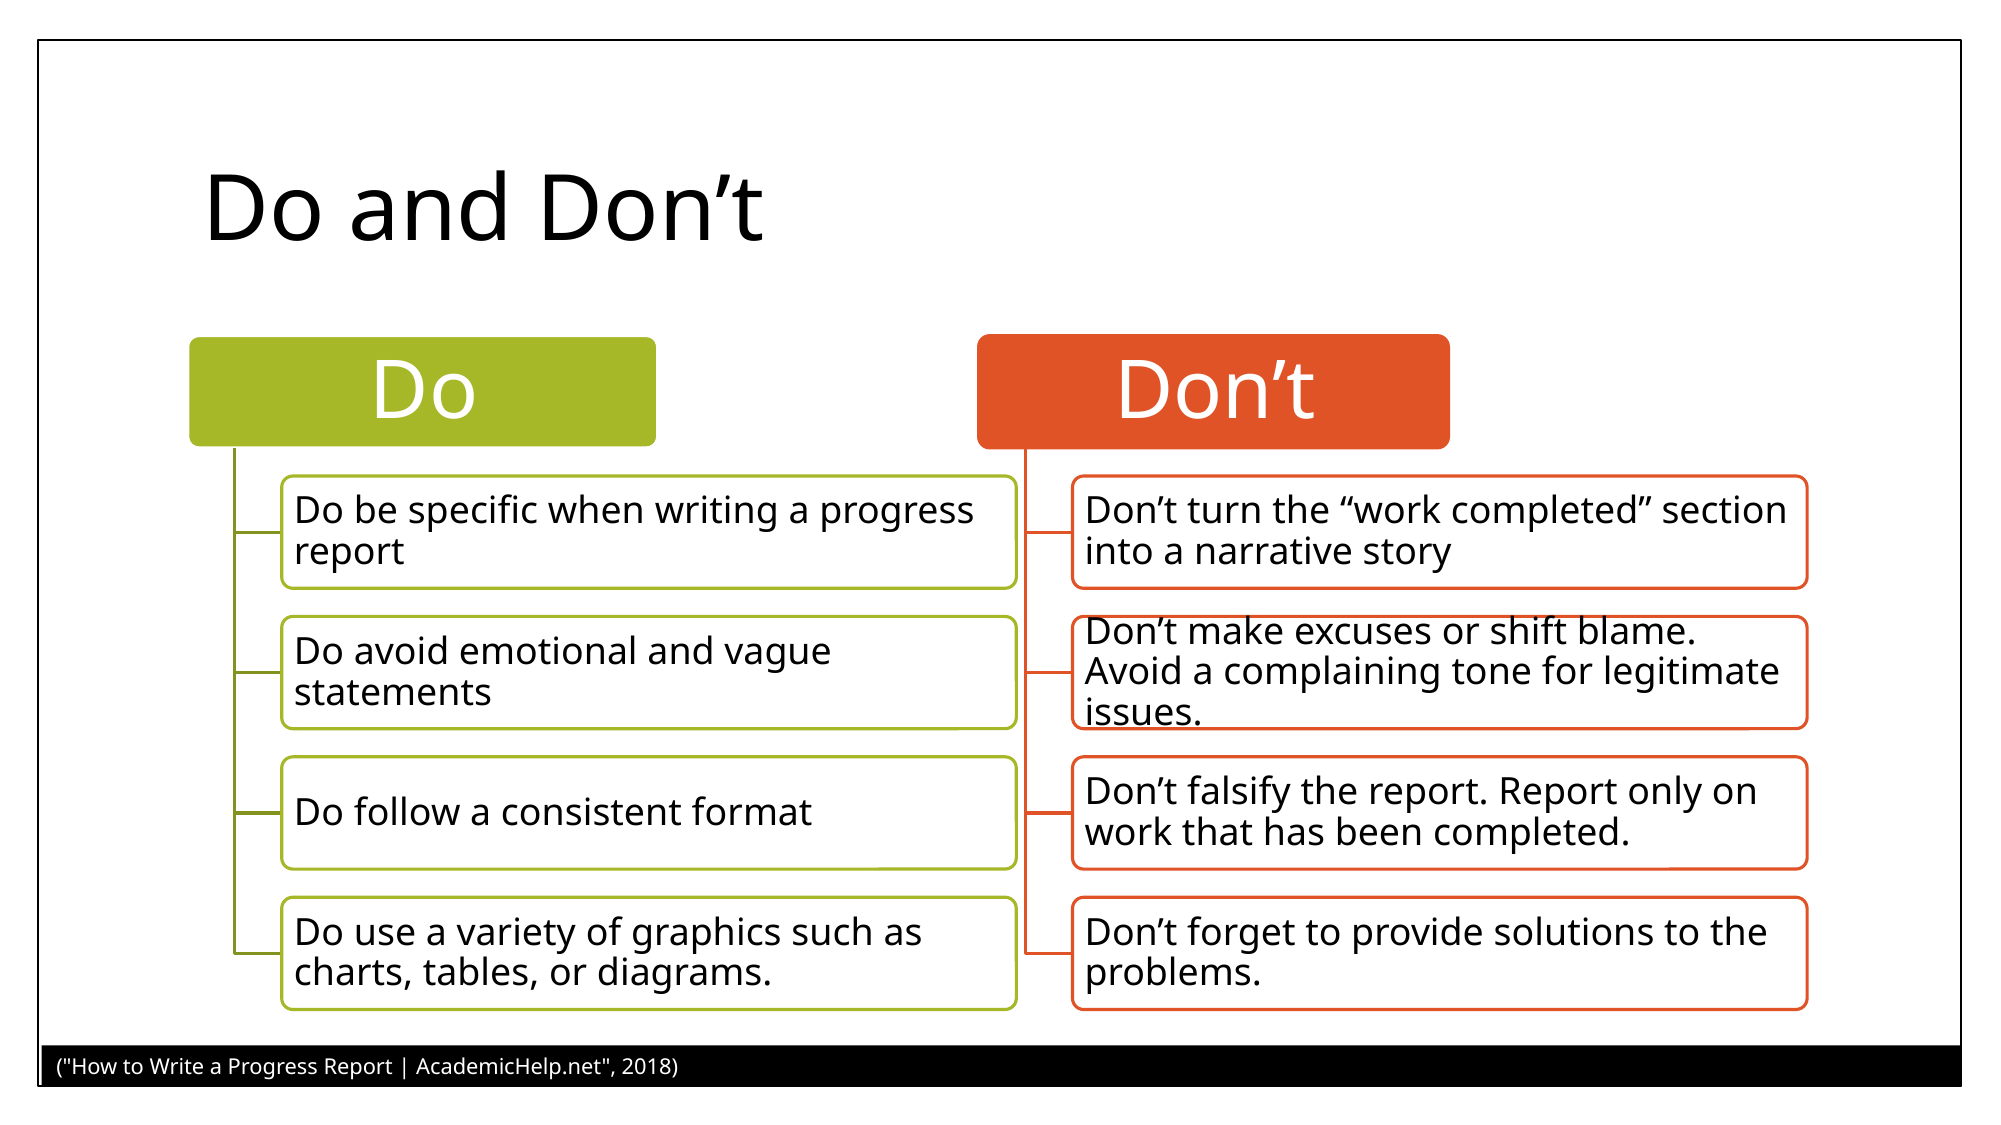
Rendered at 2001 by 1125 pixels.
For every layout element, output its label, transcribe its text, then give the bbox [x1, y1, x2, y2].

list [187, 287, 1808, 1058]
text_box ("How to Write a Progress Report | AcademicHelp.net", 2018) [41, 1045, 1962, 1087]
title Do and Don’t [187, 99, 1808, 286]
